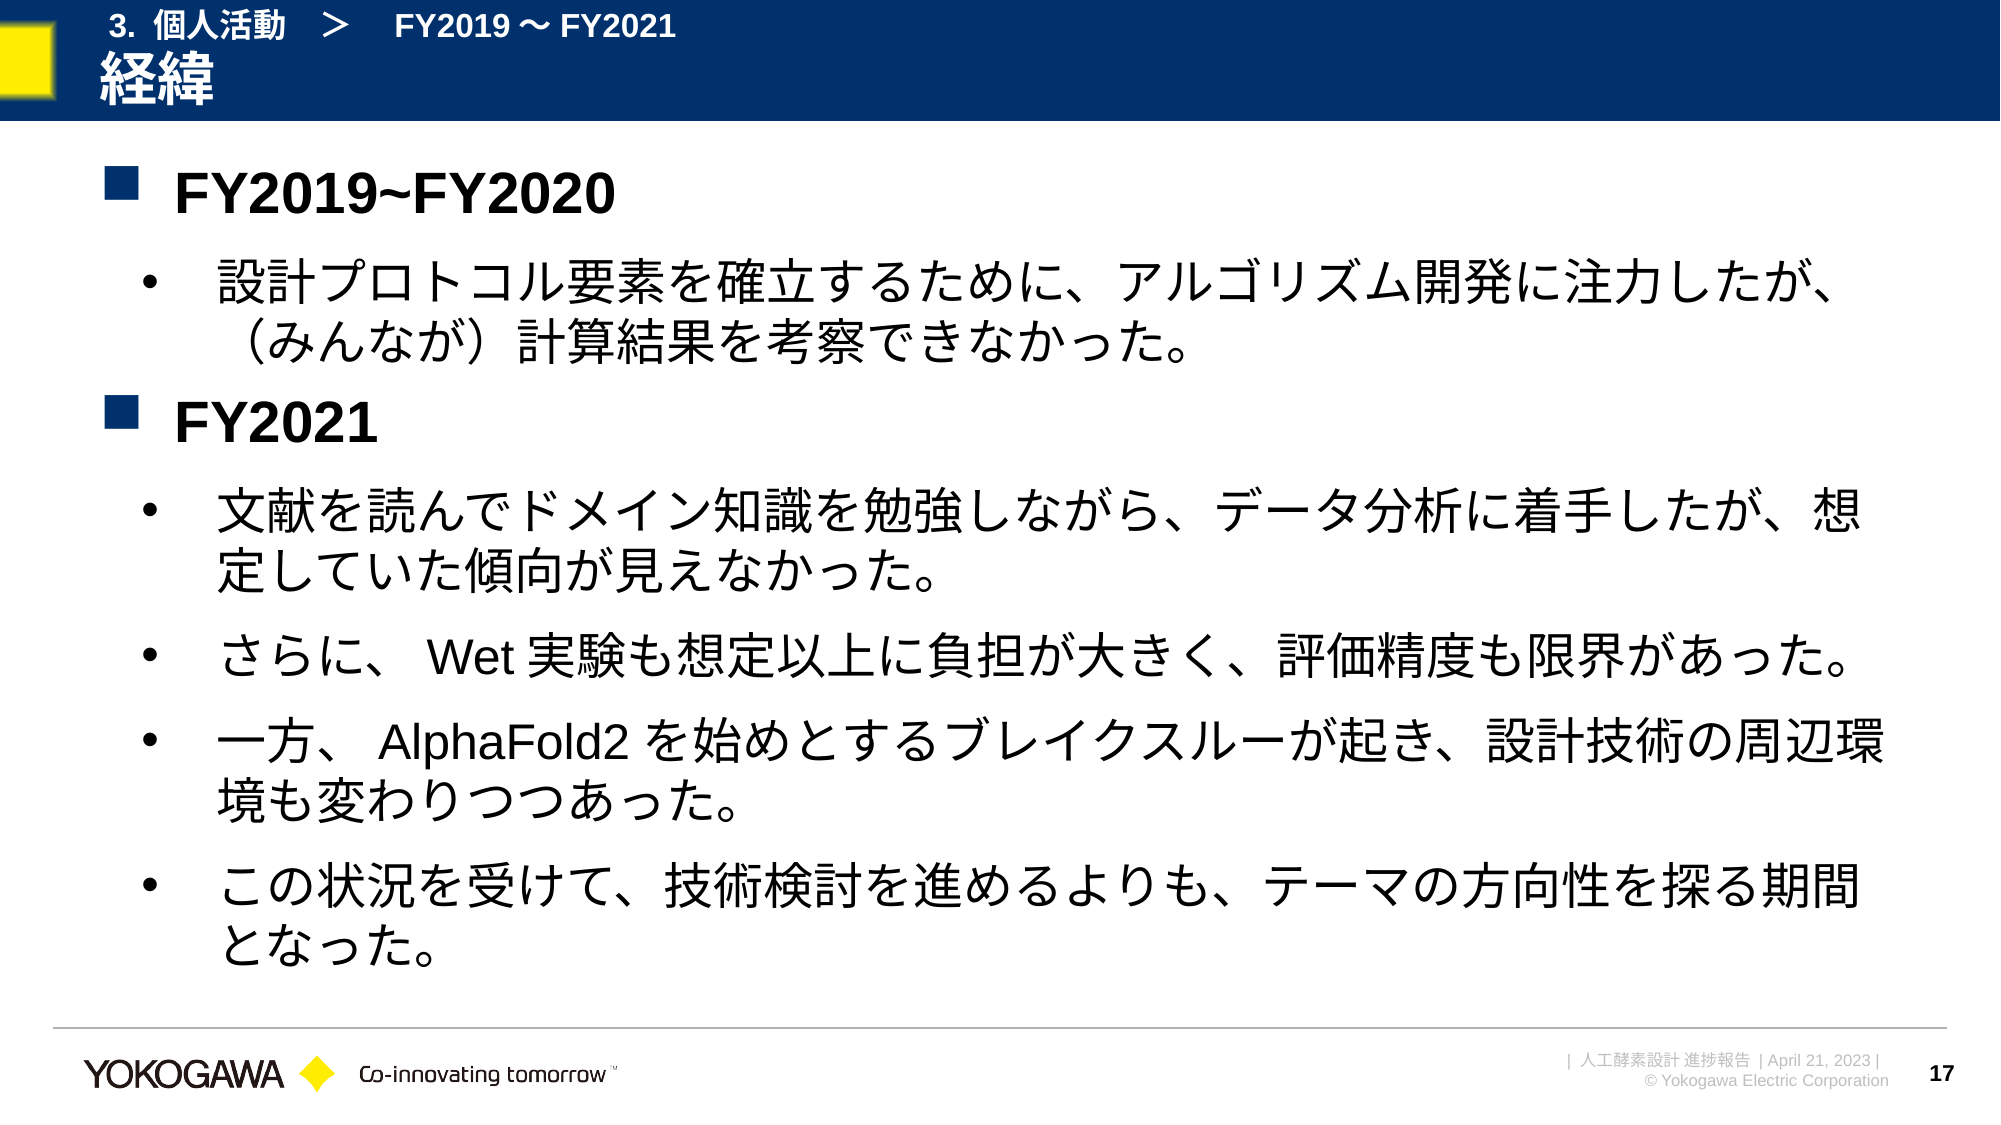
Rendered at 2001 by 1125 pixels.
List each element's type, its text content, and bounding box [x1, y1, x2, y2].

slide_number 17 [1904, 1042, 1970, 1103]
picture [83, 1055, 617, 1093]
picture [0, 6, 69, 115]
text_box 3. 個人活動 ＞ FY2019～FY2021 [93, 0, 836, 52]
list FY2019~FY2020 設計プロトコル要素を確立するために、アルゴリズム開発に注力したが、（みんなが）計算結果を考察できなかった。 FY2021 文献を読んでドメイン知識を勉強しながら、データ分析に着手したが、想定していた傾向が見えなかった。 さらに、Wet実験も想定以上に負担が大きく、評価精度も限界があった。 一方、AlphaFold2を始めとするブレイクスルーが起き、設計技術の周辺環境も変わりつつあった。 この状況を受けて、技術検討を進めるよりも、テーマの方向性を探る期間となった。 [84, 155, 1918, 286]
title 経緯 [84, 39, 1955, 125]
